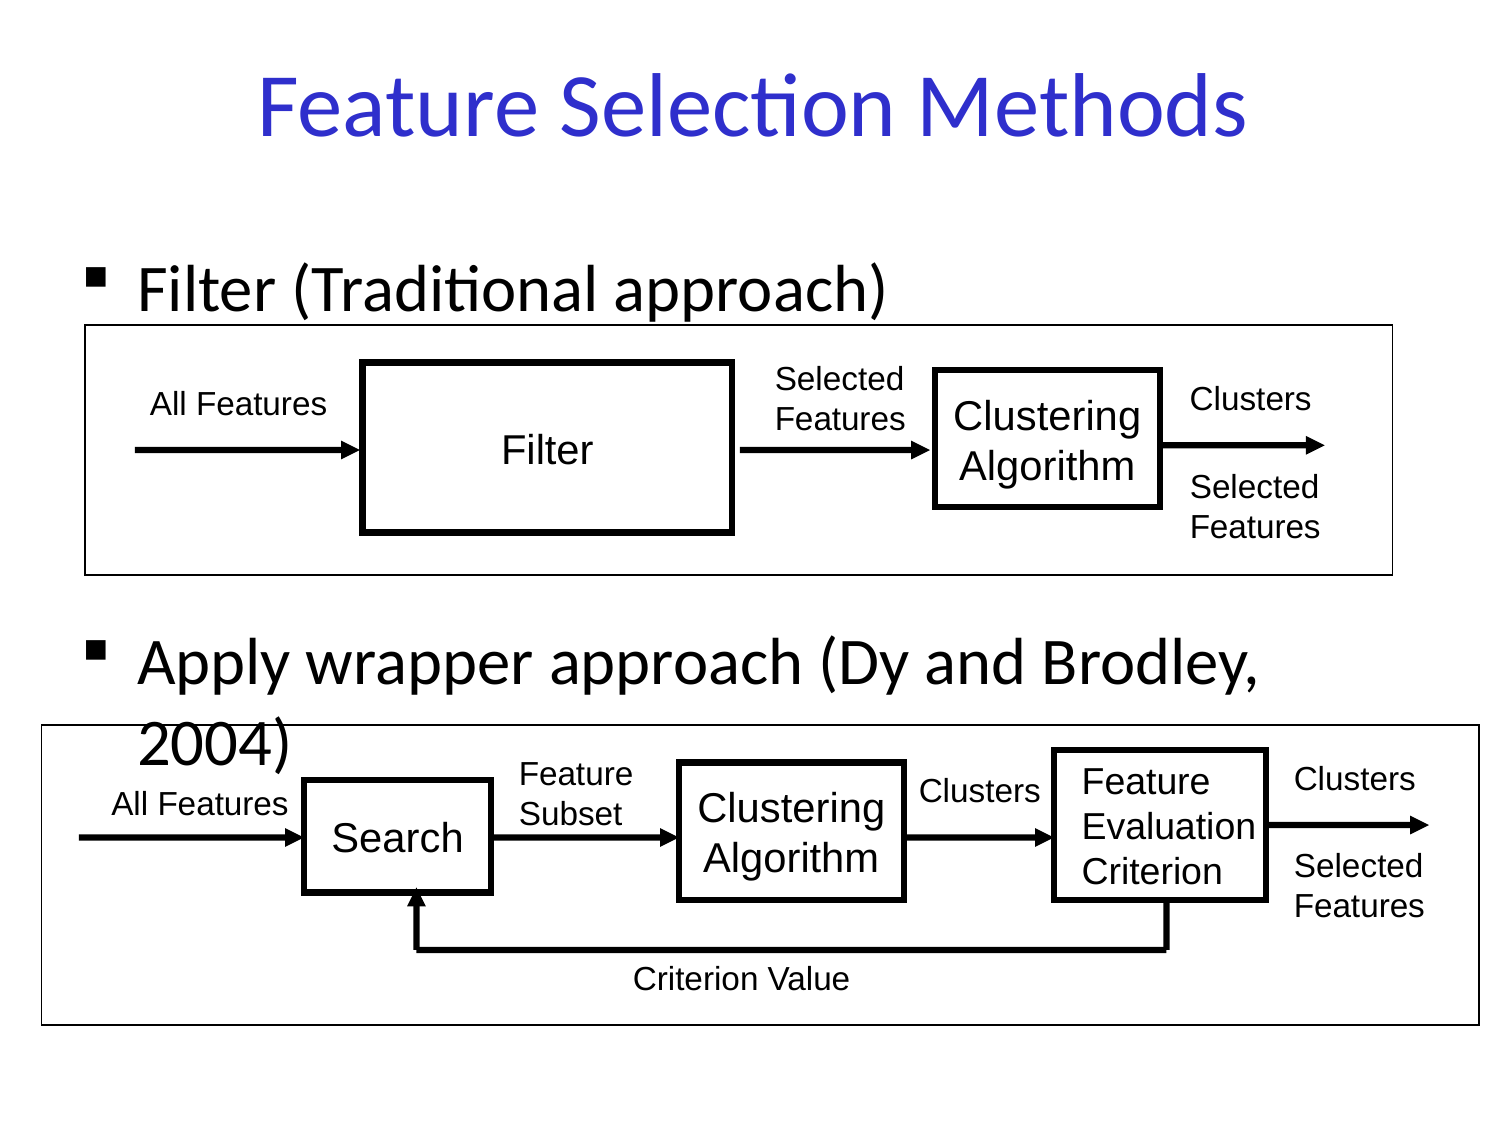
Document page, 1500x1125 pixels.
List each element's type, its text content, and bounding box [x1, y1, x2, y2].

text_box [1053, 749, 1066, 900]
text_box Feature Subset [504, 744, 649, 837]
title Feature Selection Methods [62, 37, 1444, 163]
text_box Filter [362, 362, 733, 533]
list Filter (Traditional approach) Apply wrapper approach (Dy and Brodley, 2004) [65, 237, 1393, 724]
text_box [1162, 439, 1325, 452]
text_box [739, 443, 930, 457]
text_box [41, 724, 1479, 1025]
text_box Search [303, 779, 492, 893]
text_box [84, 324, 1393, 575]
text_box [1266, 818, 1429, 832]
text_box Criterion Value [618, 949, 866, 1005]
text_box Clustering Algorithm [678, 762, 904, 900]
text_box Selected Features [760, 349, 1089, 445]
text_box Clusters [904, 762, 1056, 817]
text_box [78, 831, 304, 844]
text_box Clusters [1279, 749, 1431, 805]
text_box All Features [96, 774, 305, 830]
text_box [489, 831, 679, 844]
text_box [903, 831, 1054, 844]
text_box Selected Features [1279, 837, 1441, 932]
text_box Selected Features [1175, 457, 1337, 553]
text_box Feature Evaluation Criterion [1066, 749, 1272, 900]
text_box Clusters [1174, 369, 1327, 425]
text_box All Features [135, 374, 343, 430]
text_box [410, 887, 423, 950]
text_box [134, 443, 360, 457]
text_box Clustering Algorithm [934, 369, 1160, 508]
